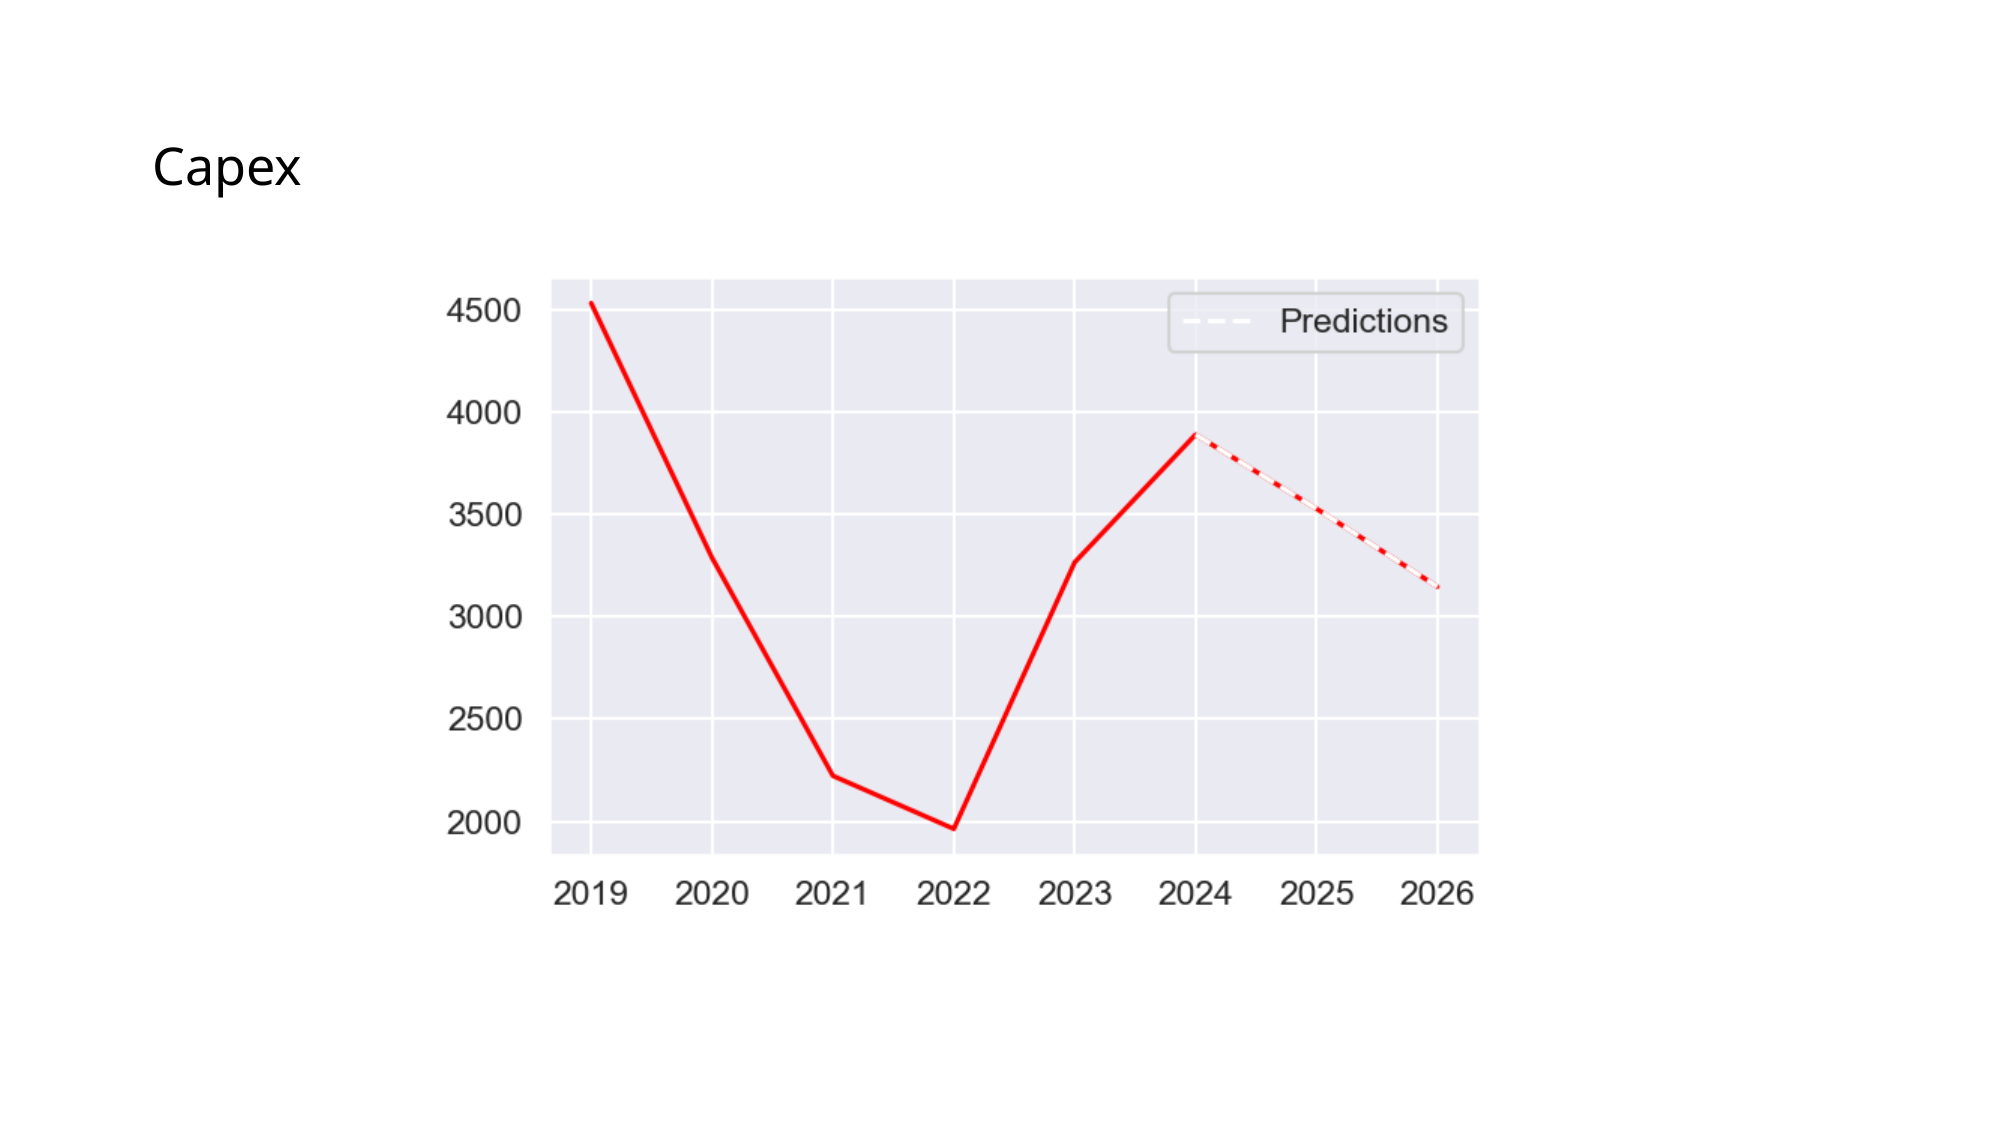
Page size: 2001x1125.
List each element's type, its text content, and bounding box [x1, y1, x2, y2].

picture [399, 187, 1600, 938]
title Capex [137, 59, 1863, 278]
